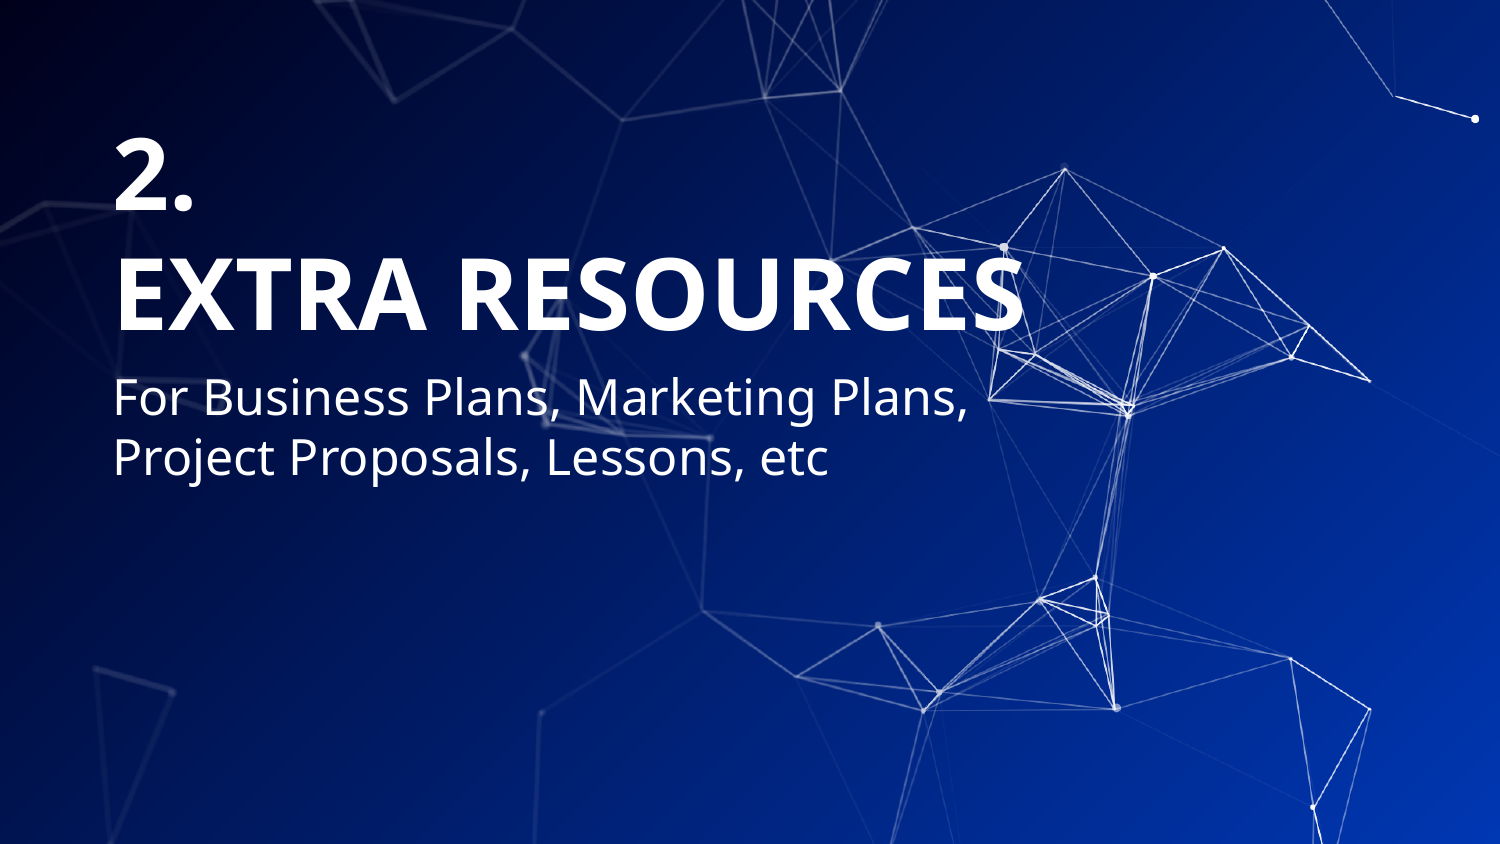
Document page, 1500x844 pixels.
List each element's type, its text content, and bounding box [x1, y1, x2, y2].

picture [0, 0, 1500, 844]
title 2. EXTRA RESOURCES [112, 159, 1064, 350]
subtitle For Business Plans, Marketing Plans, Project Proposals, Lessons, etc [112, 365, 1064, 443]
